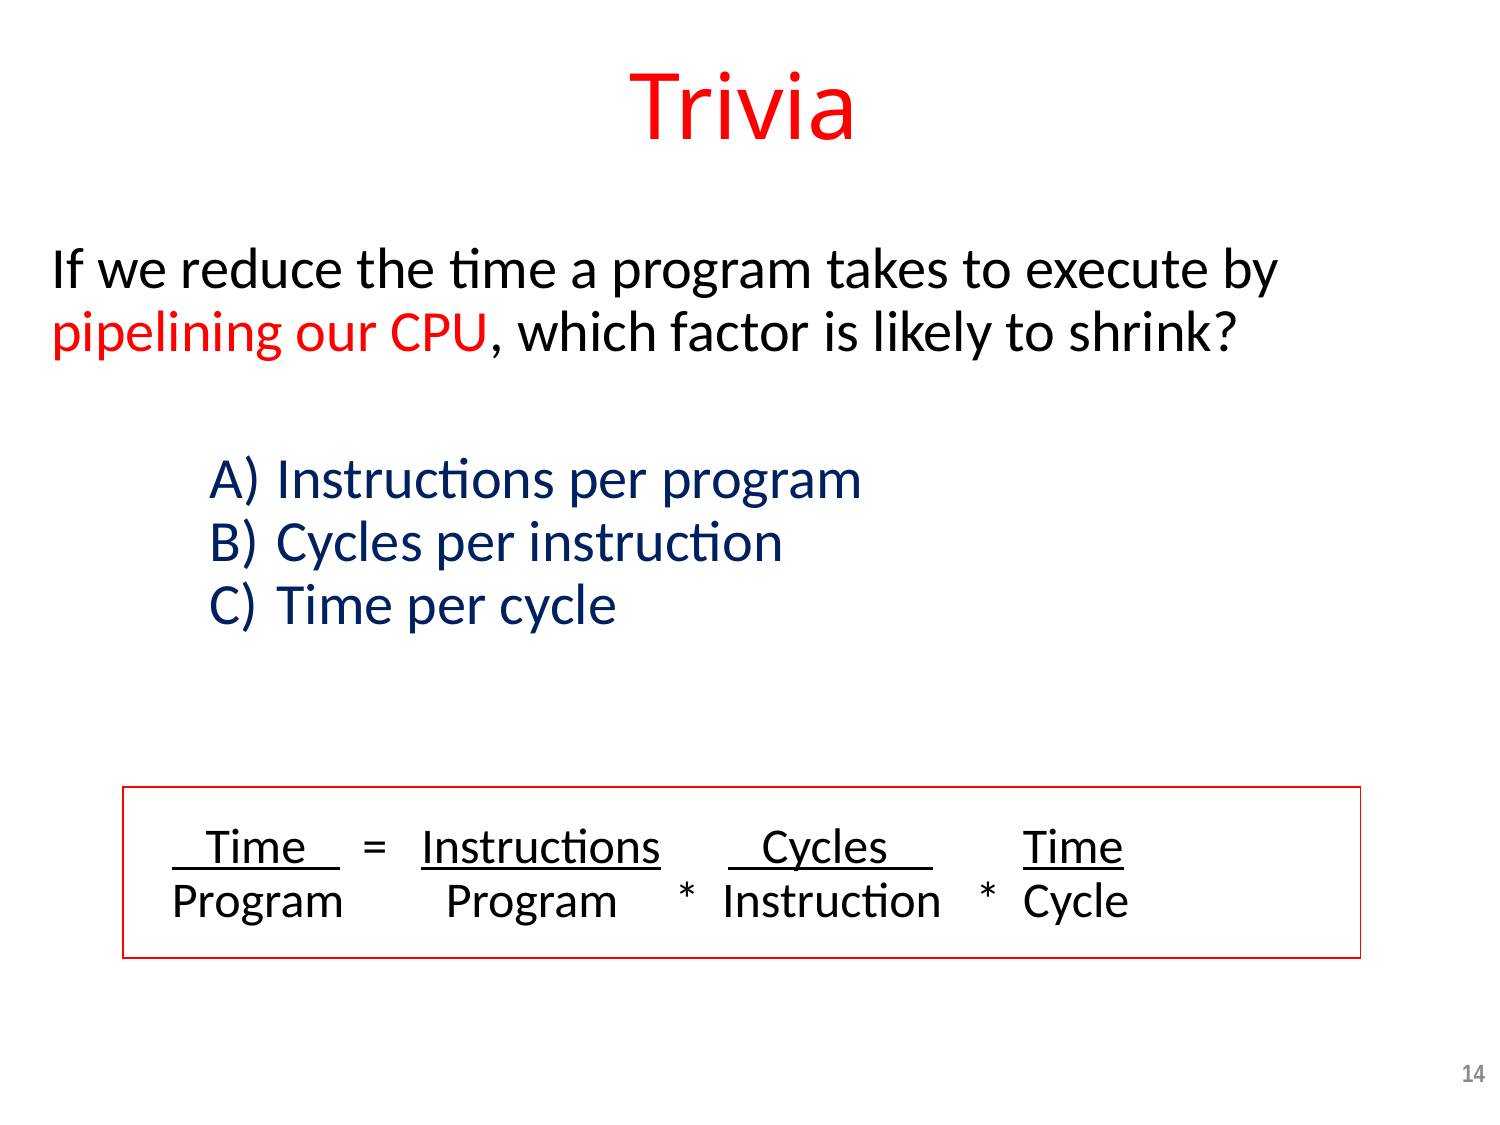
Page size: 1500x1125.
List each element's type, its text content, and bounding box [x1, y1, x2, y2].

title Trivia [36, 23, 1452, 197]
text_box Time = Instructions Cycles Time Program Program * Instruction * Cycle [122, 786, 1361, 958]
list If we reduce the time a program takes to execute by pipelining our CPU, which factor is likely to shrink? Instructions per program Cycles per instruction Time per cycle [36, 230, 1452, 1014]
slide_number 14 [1162, 1042, 1500, 1103]
